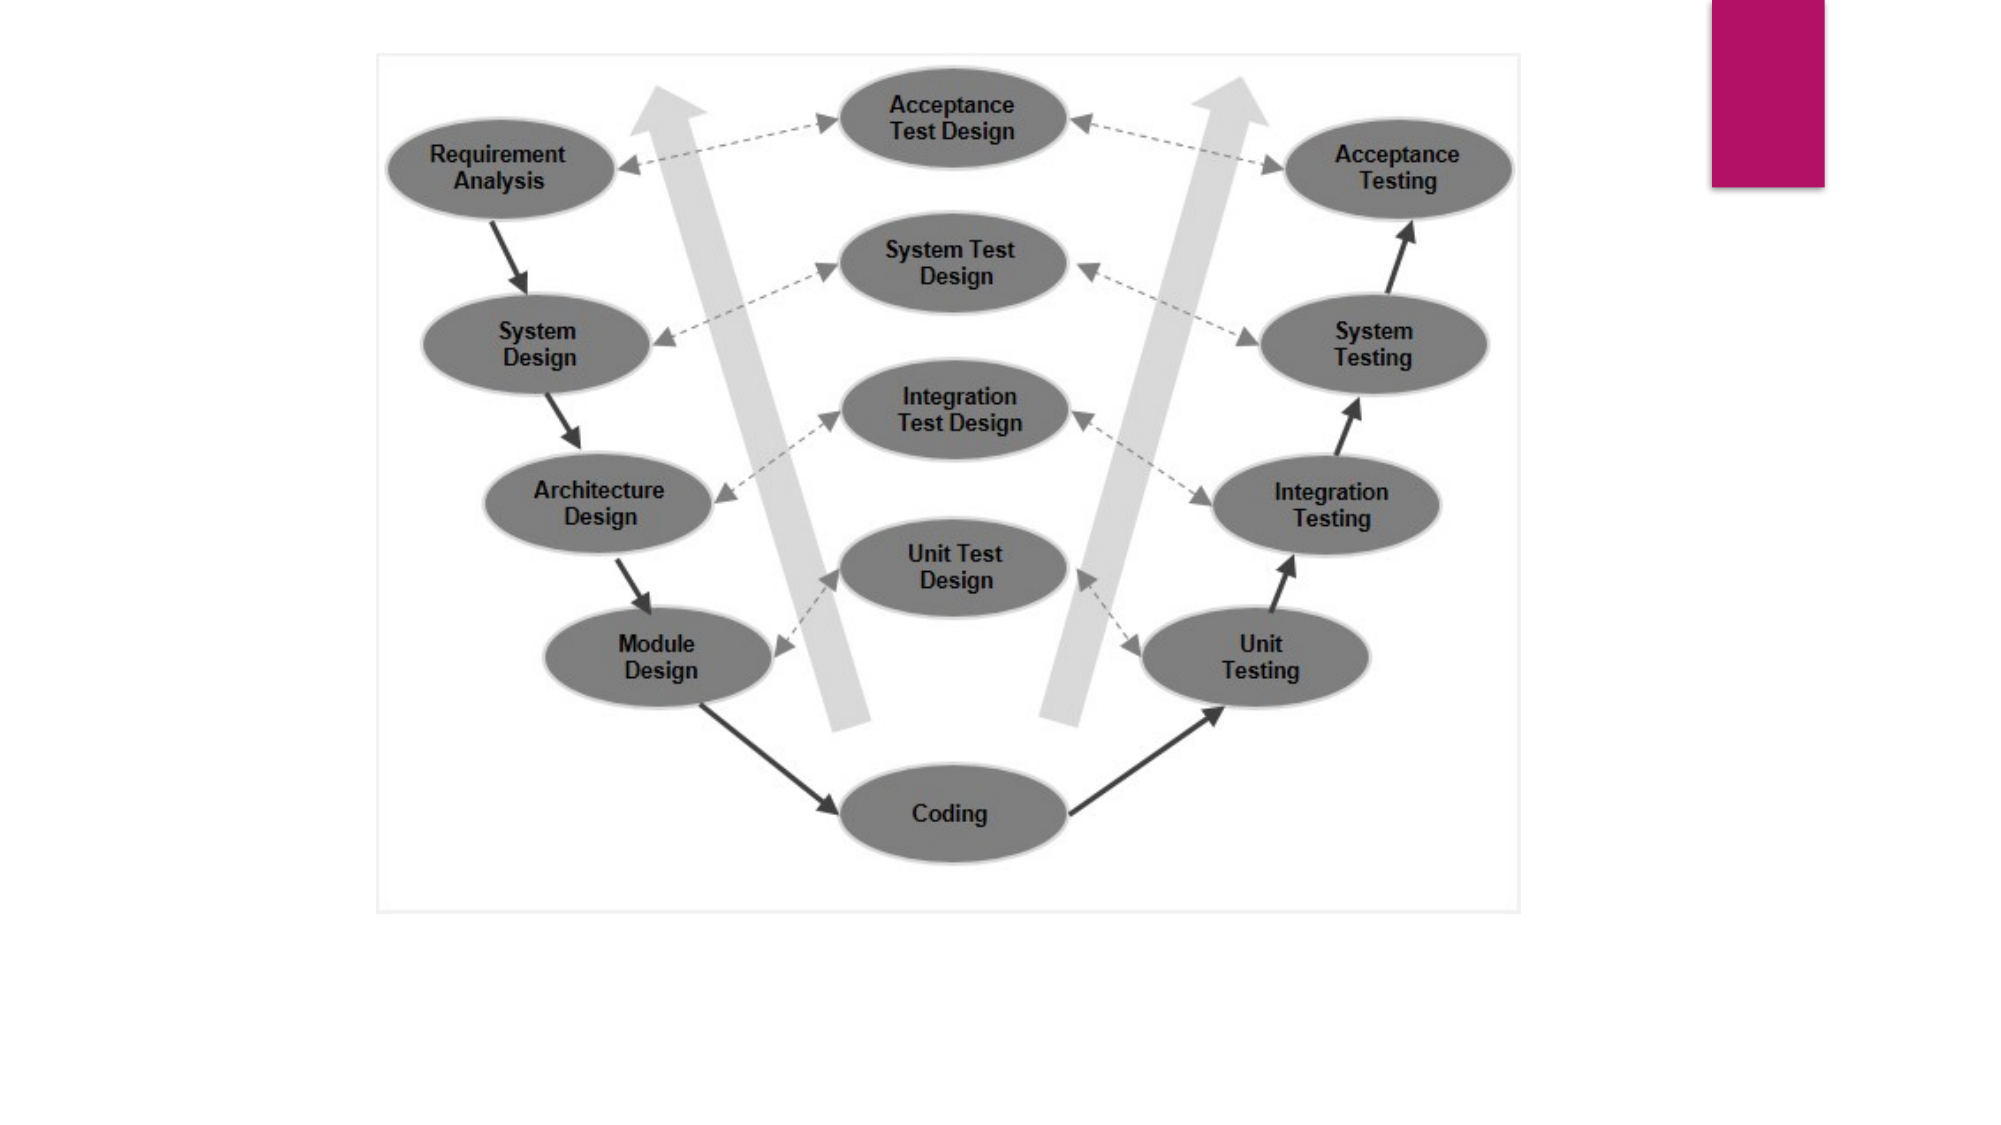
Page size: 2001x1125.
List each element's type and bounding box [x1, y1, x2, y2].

picture [375, 53, 1522, 915]
